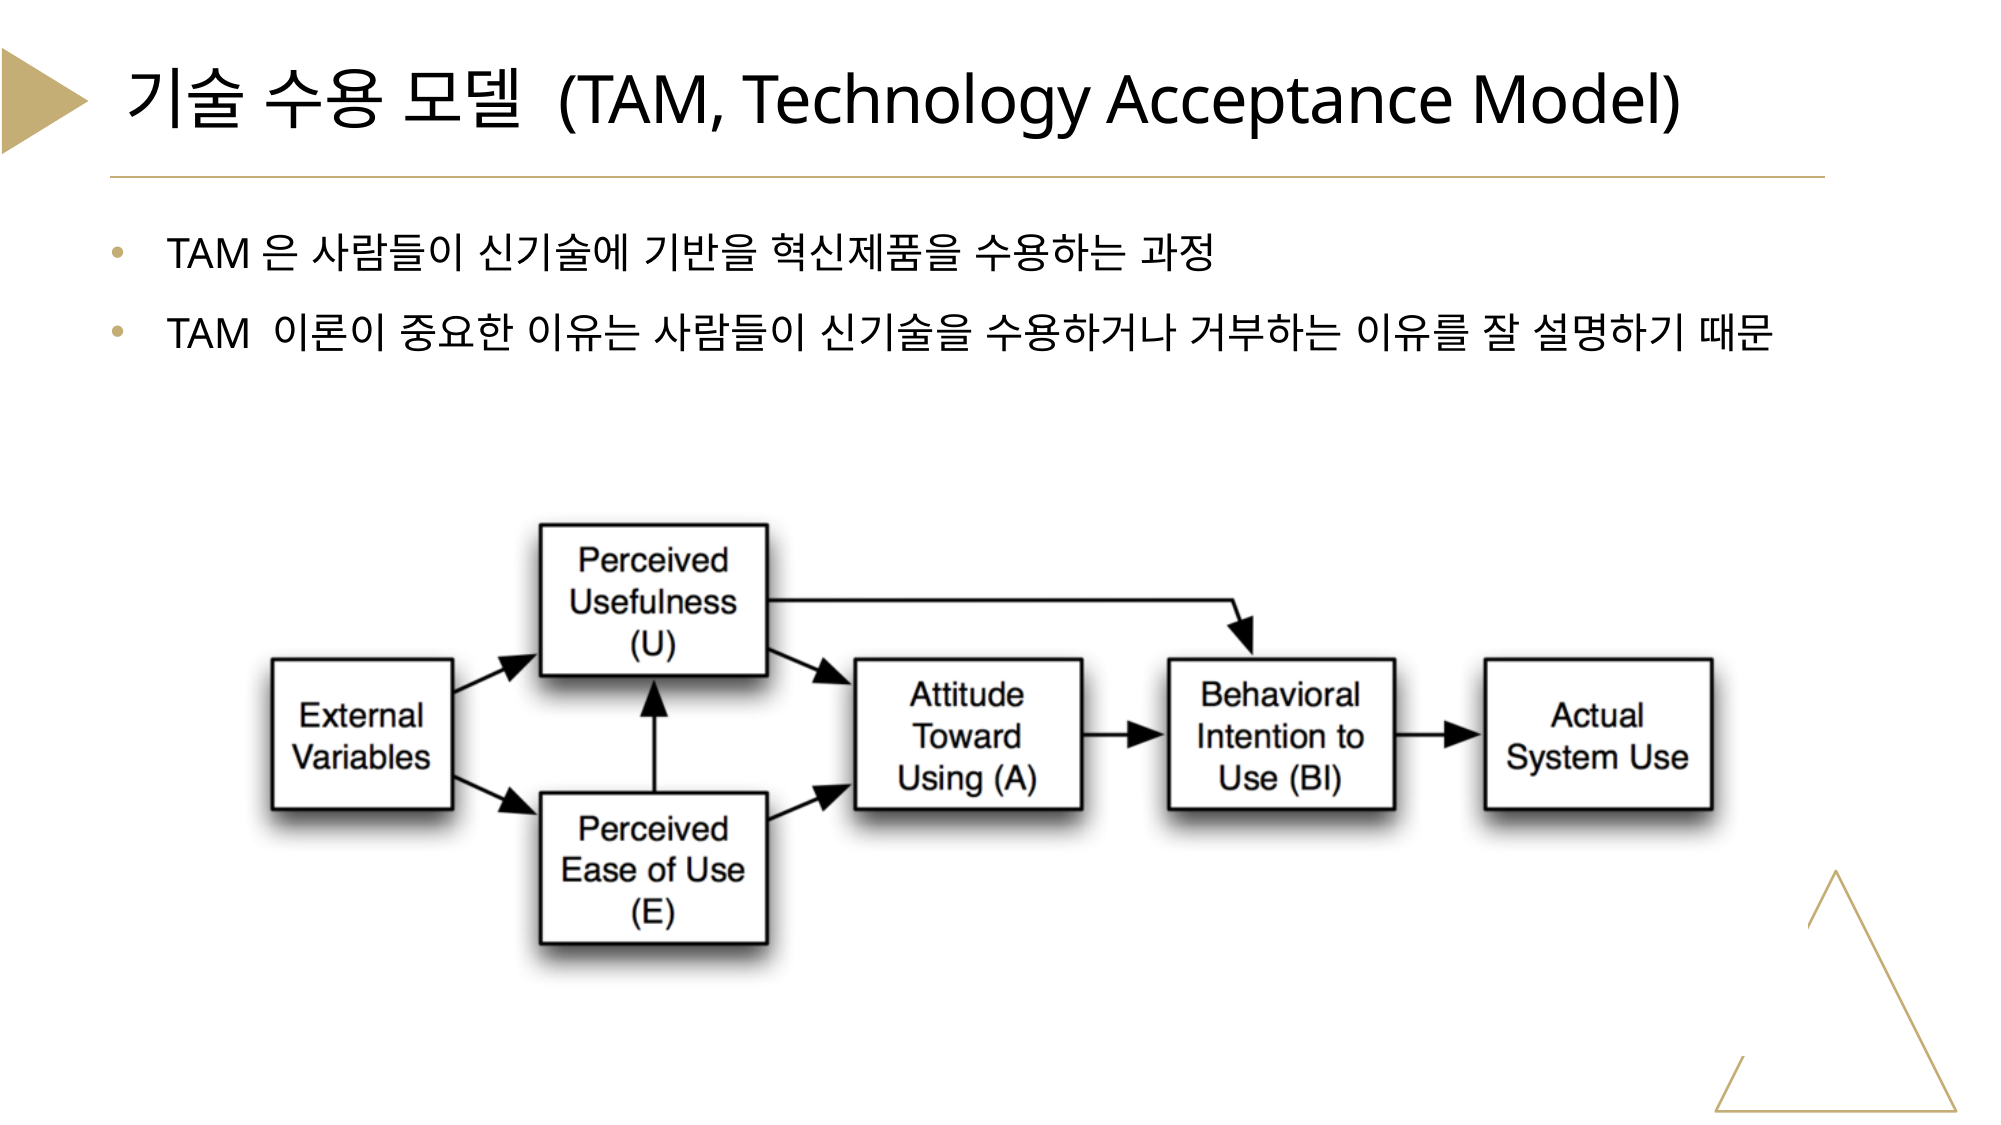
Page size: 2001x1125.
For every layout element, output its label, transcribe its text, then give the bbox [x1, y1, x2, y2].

list TAM은 사람들이 신기술에 기반을 혁신제품을 수용하는 과정 TAM 이론이 중요한 이유는 사람들이 신기술을 수용하거나 거부하는 이유를 잘 설명하기 때문 [110, 219, 1826, 420]
picture [174, 441, 1809, 1057]
title 기술 수용 모델 (TAM, Technology Acceptance Model) [110, 27, 1826, 178]
